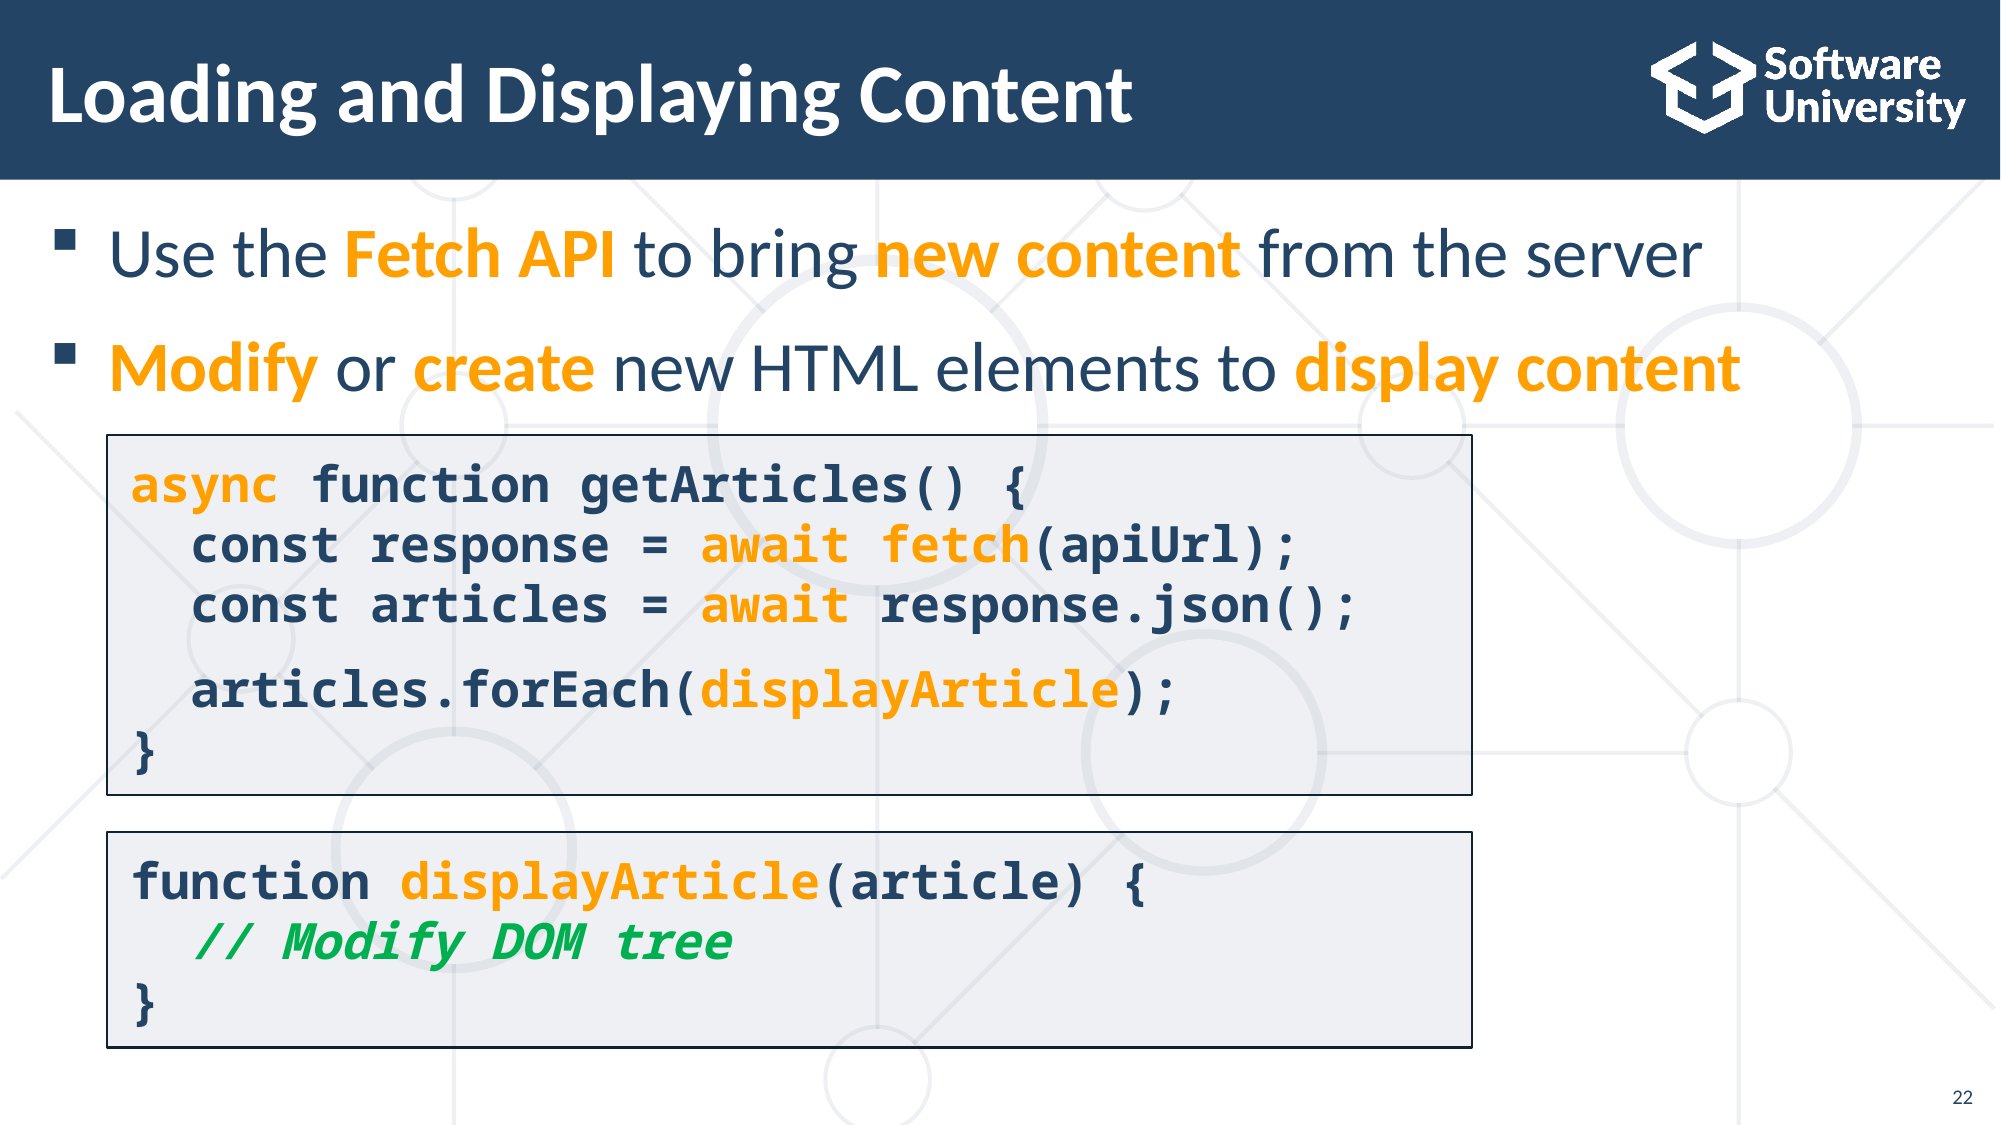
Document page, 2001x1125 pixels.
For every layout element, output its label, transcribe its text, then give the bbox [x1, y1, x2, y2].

list Use the Fetch API to bring new content from the server Modify or create new HTML elements to display content [31, 196, 1970, 1104]
slide_number 22 [1927, 1067, 1989, 1117]
picture [1651, 41, 1966, 134]
text_box async function getArticles() { const response = await fetch(apiUrl); const articles = await response.json(); articles.forEach(displayArticle); } [106, 434, 1473, 796]
title Loading and Displaying Content [31, 16, 1625, 162]
text_box function displayArticle(article) { // Modify DOM tree } [106, 832, 1473, 1048]
